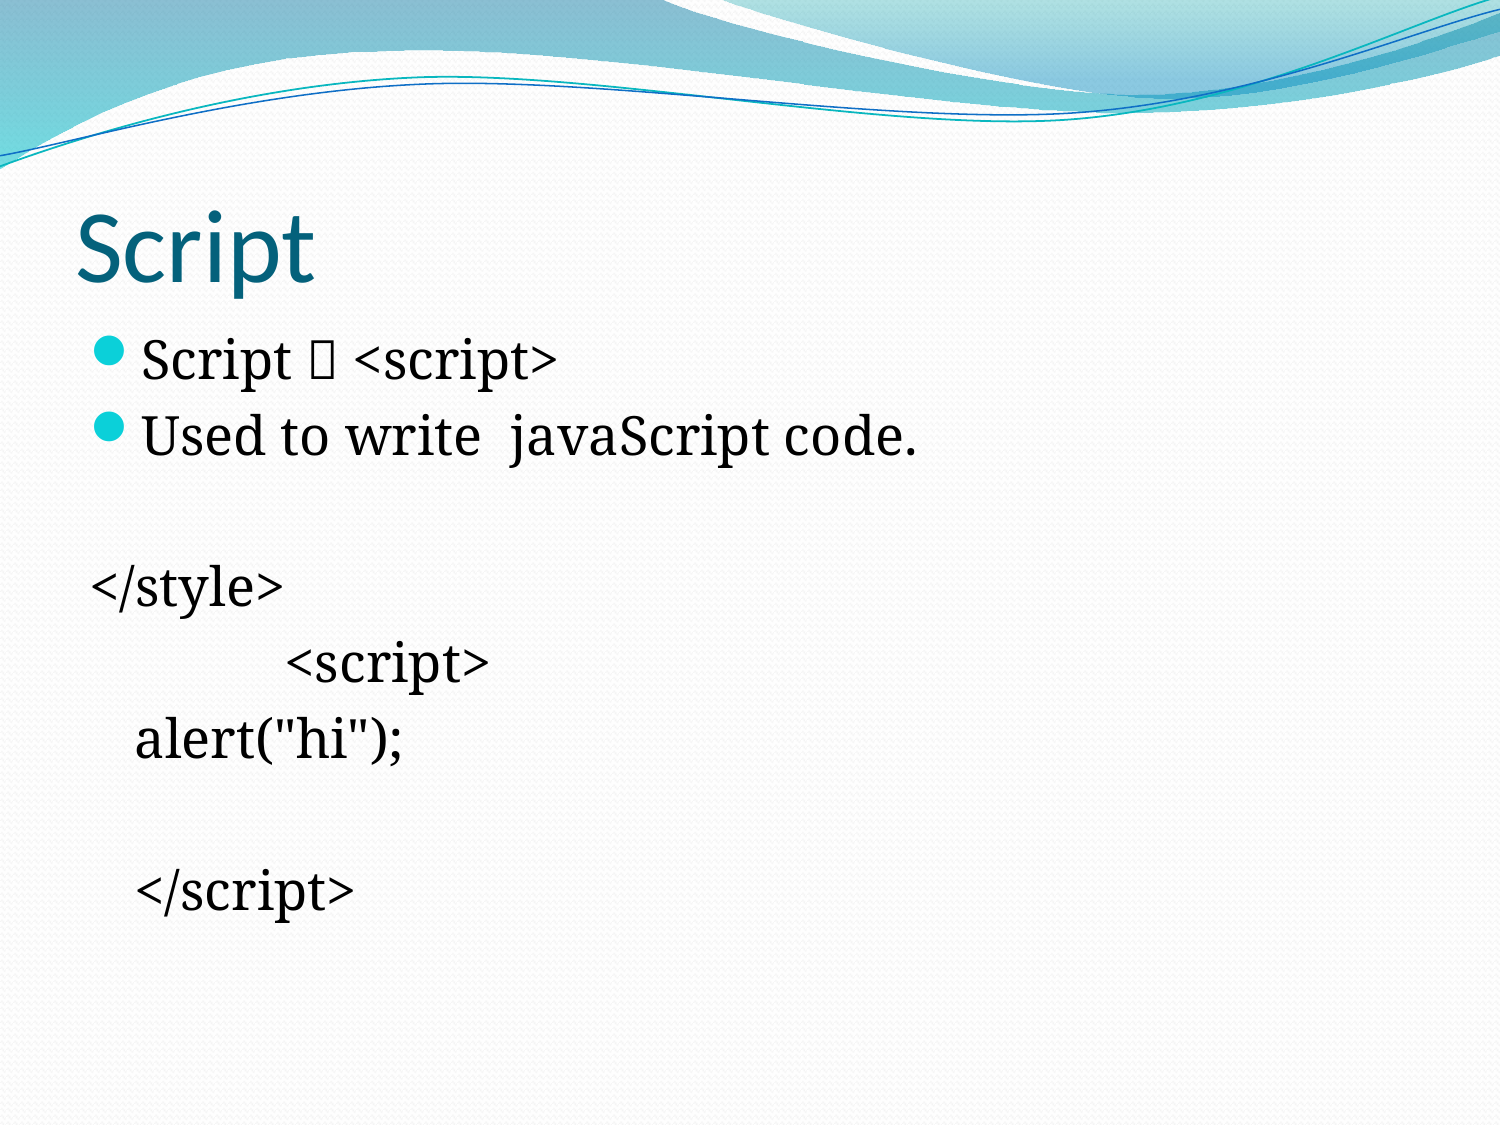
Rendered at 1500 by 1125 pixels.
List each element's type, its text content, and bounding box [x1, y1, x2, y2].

list Script  <script> Used to write javaScript code. </style> <script> alert("hi"); </script> [75, 317, 1425, 1038]
title Script [75, 115, 1425, 303]
